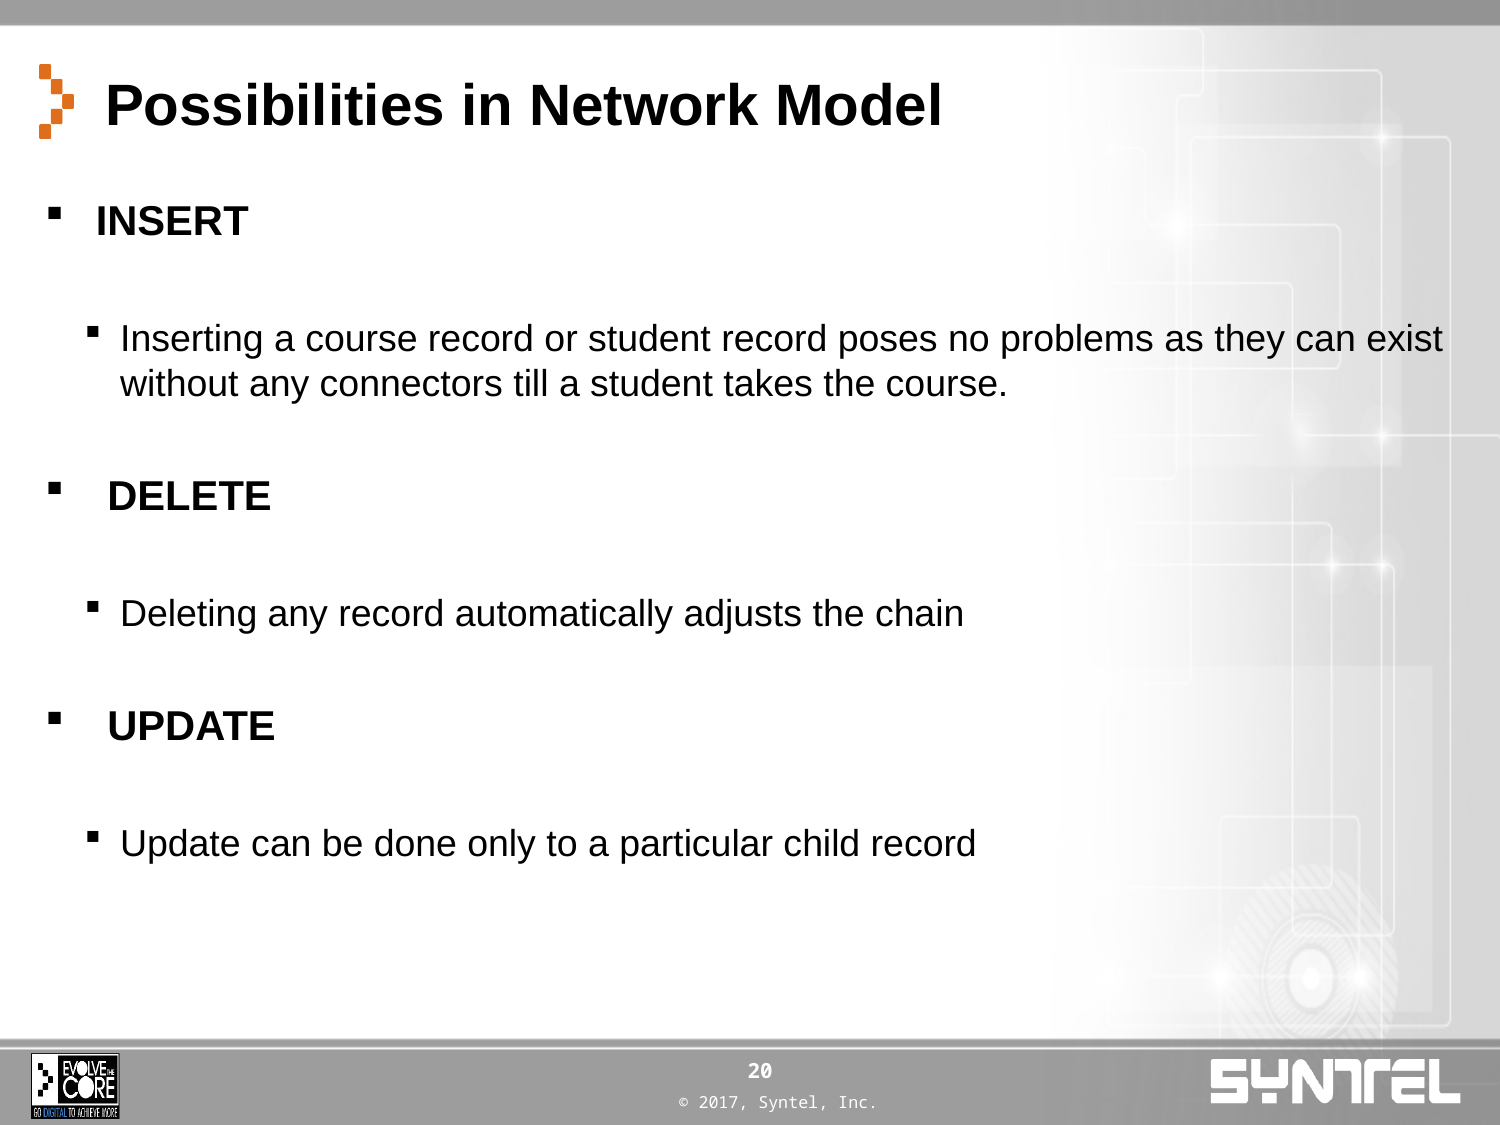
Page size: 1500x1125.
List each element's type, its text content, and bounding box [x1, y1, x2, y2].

list INSERT Inserting a course record or student record poses no problems as they can exist without any connectors till a student takes the course. DELETE Deleting any record automatically adjusts the chain UPDATE Update can be done only to a particular child record [30, 186, 1461, 1006]
picture [0, 0, 1500, 1125]
title Possibilities in Network Model [90, 43, 1462, 160]
